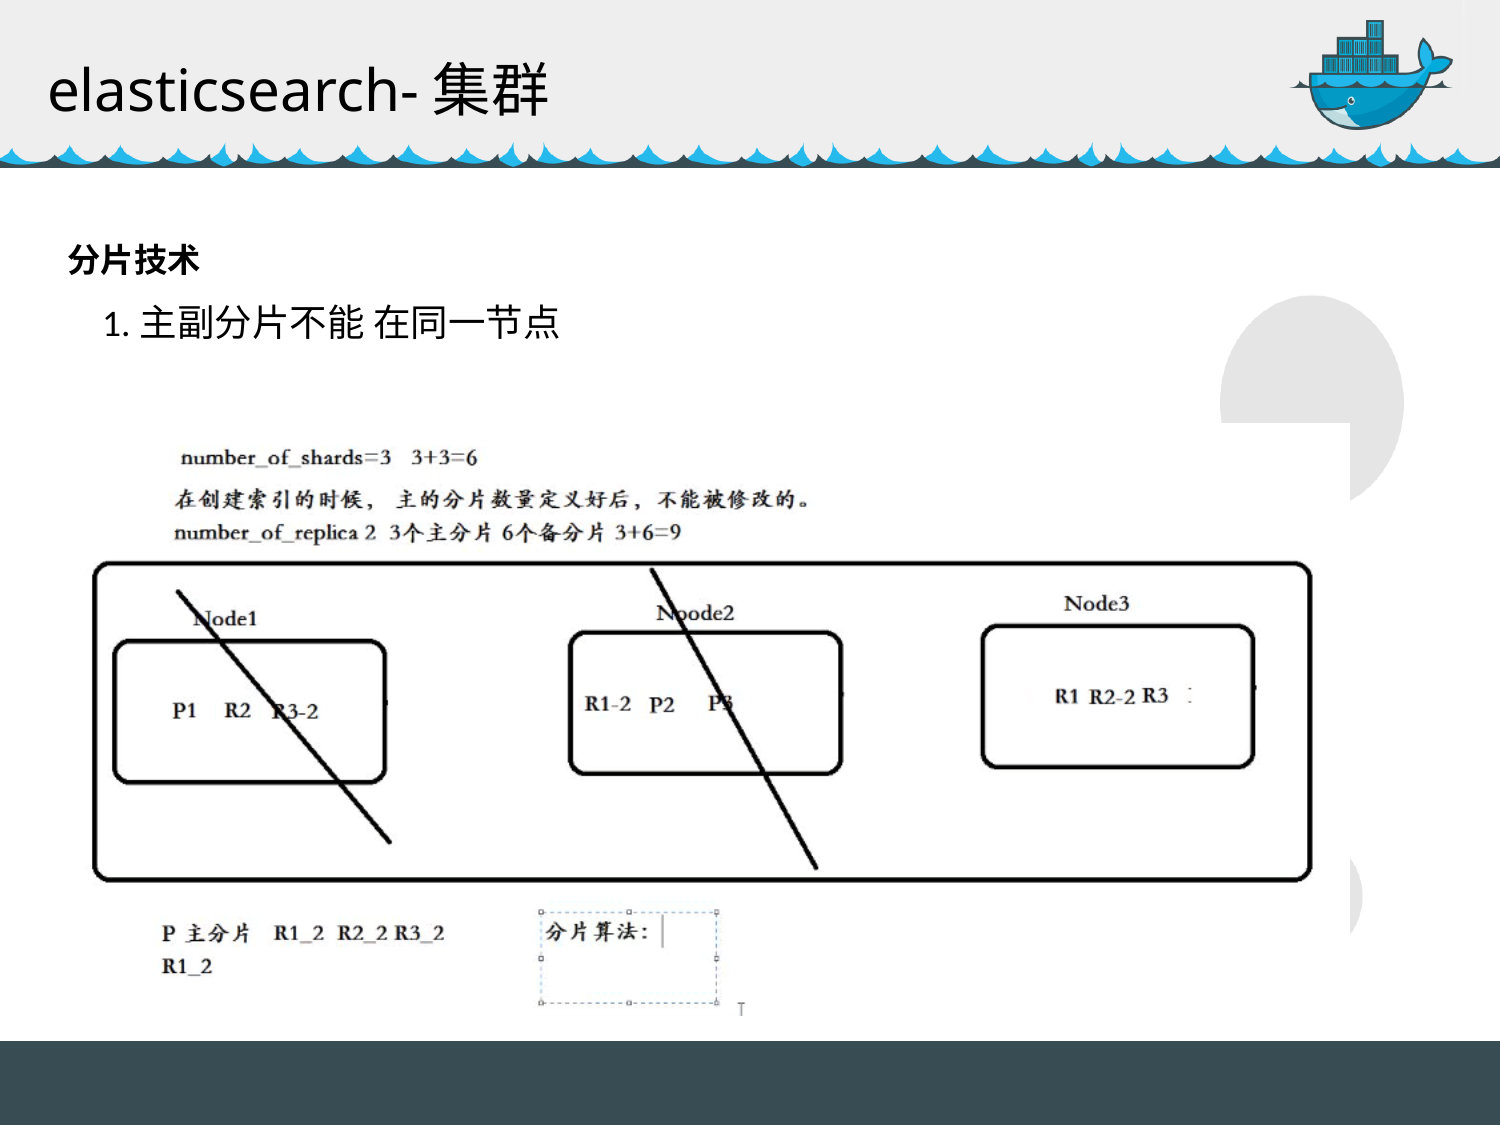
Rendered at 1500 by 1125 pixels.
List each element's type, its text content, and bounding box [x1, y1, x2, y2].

text_box elasticsearch-集群 [32, 35, 1079, 141]
text_box 1.主副分片不能 在同一节点 [87, 291, 576, 352]
picture [0, 0, 1500, 1125]
text_box 分片技术 [53, 231, 1500, 362]
